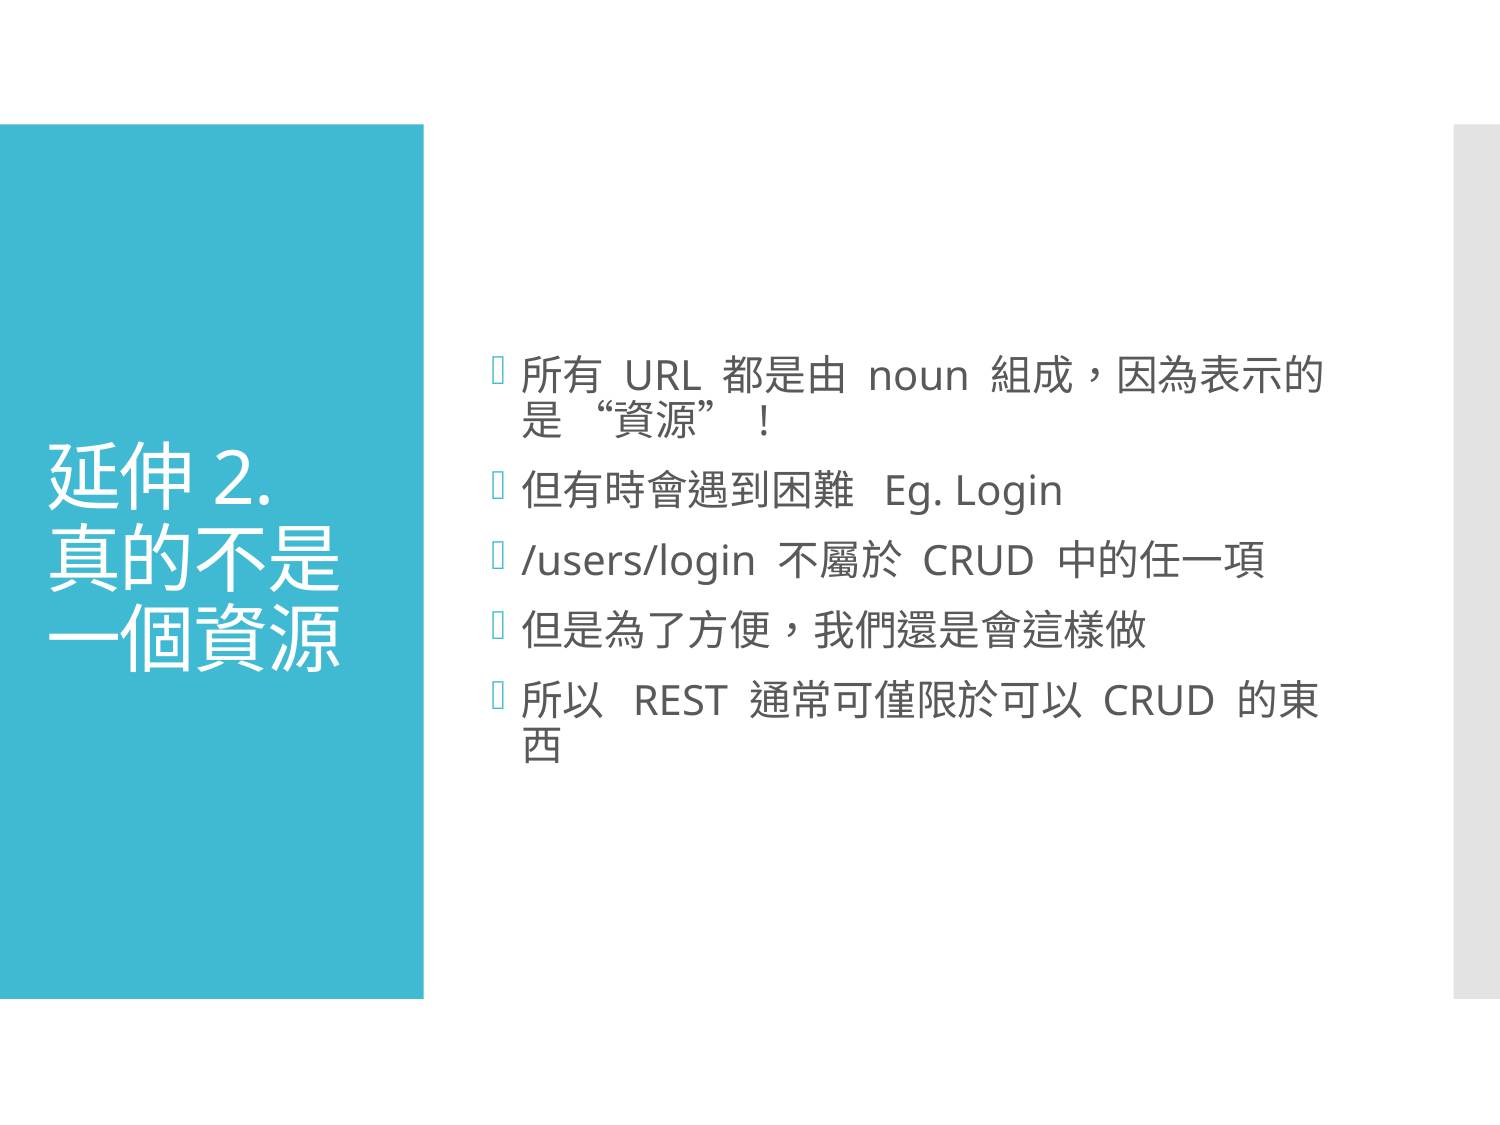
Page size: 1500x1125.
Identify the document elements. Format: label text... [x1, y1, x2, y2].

title 延伸2. 真的不是一個資源 [31, 184, 394, 940]
list 所有 URL 都是由 noun 組成，因為表示的是 “資源” ! 但有時會遇到困難 Eg. Login /users/login 不屬於 CRUD 中的任一項 但是為了方便，我們還是會這樣做 所以 REST 通常可僅限於可以 CRUD 的東西 [476, 141, 1376, 982]
